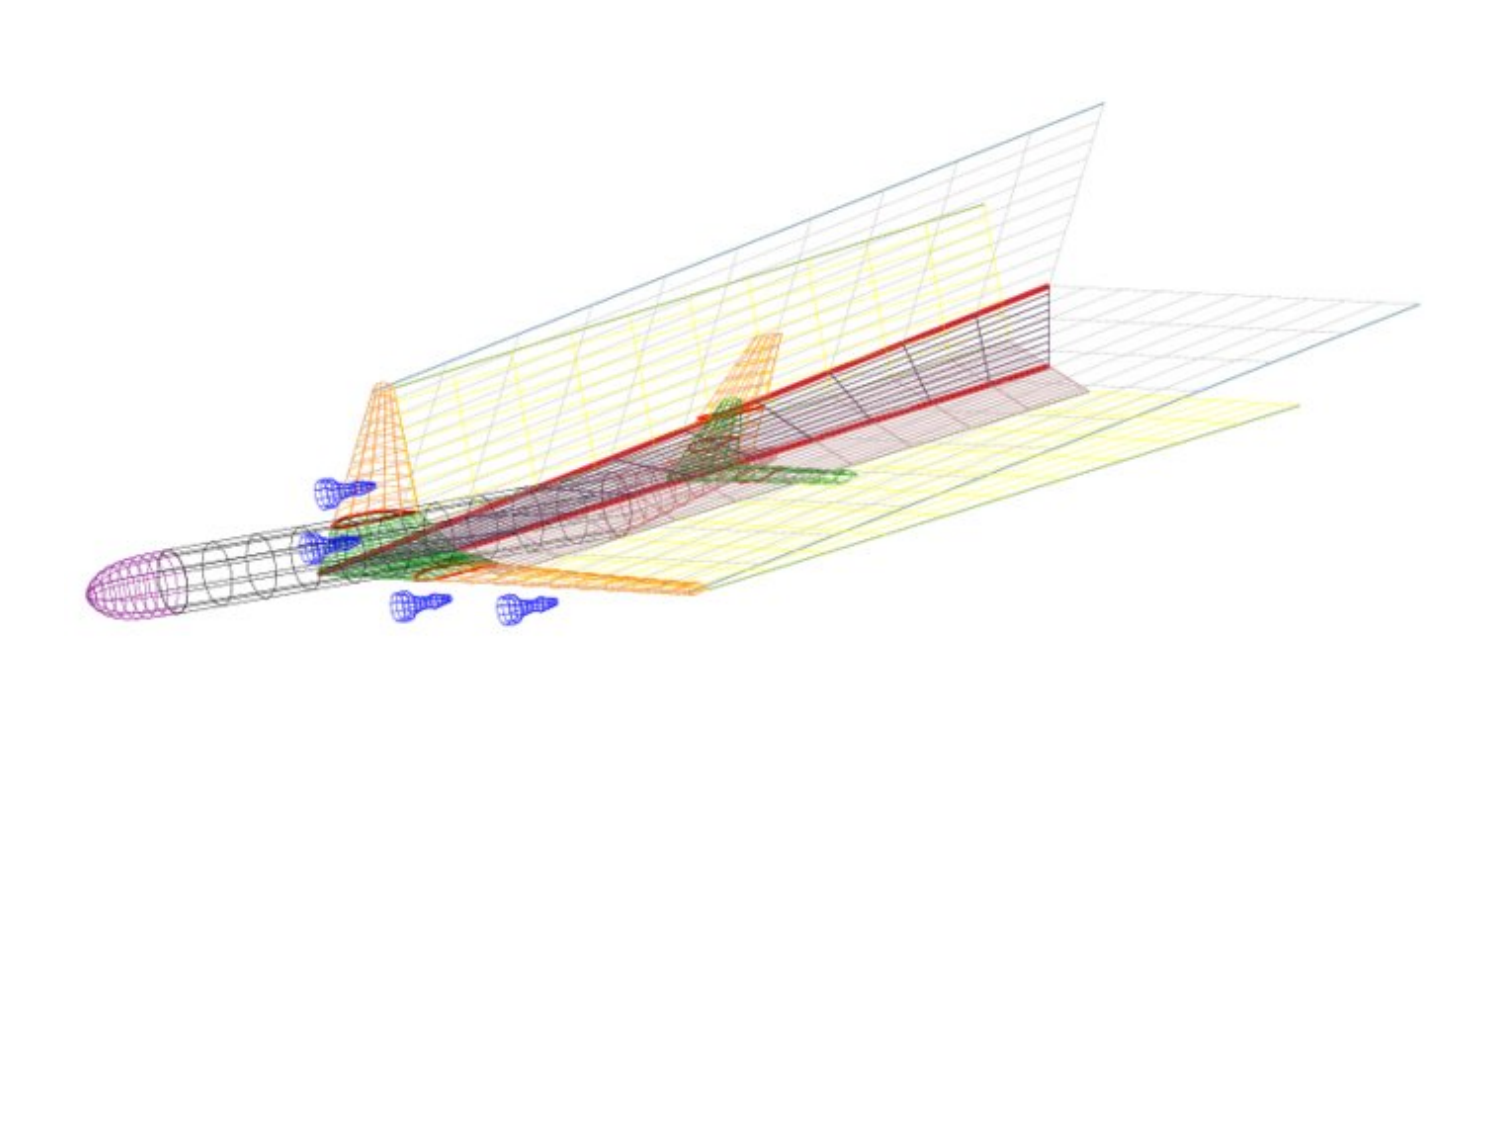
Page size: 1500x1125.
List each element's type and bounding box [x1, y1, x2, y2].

picture [64, 35, 1438, 721]
